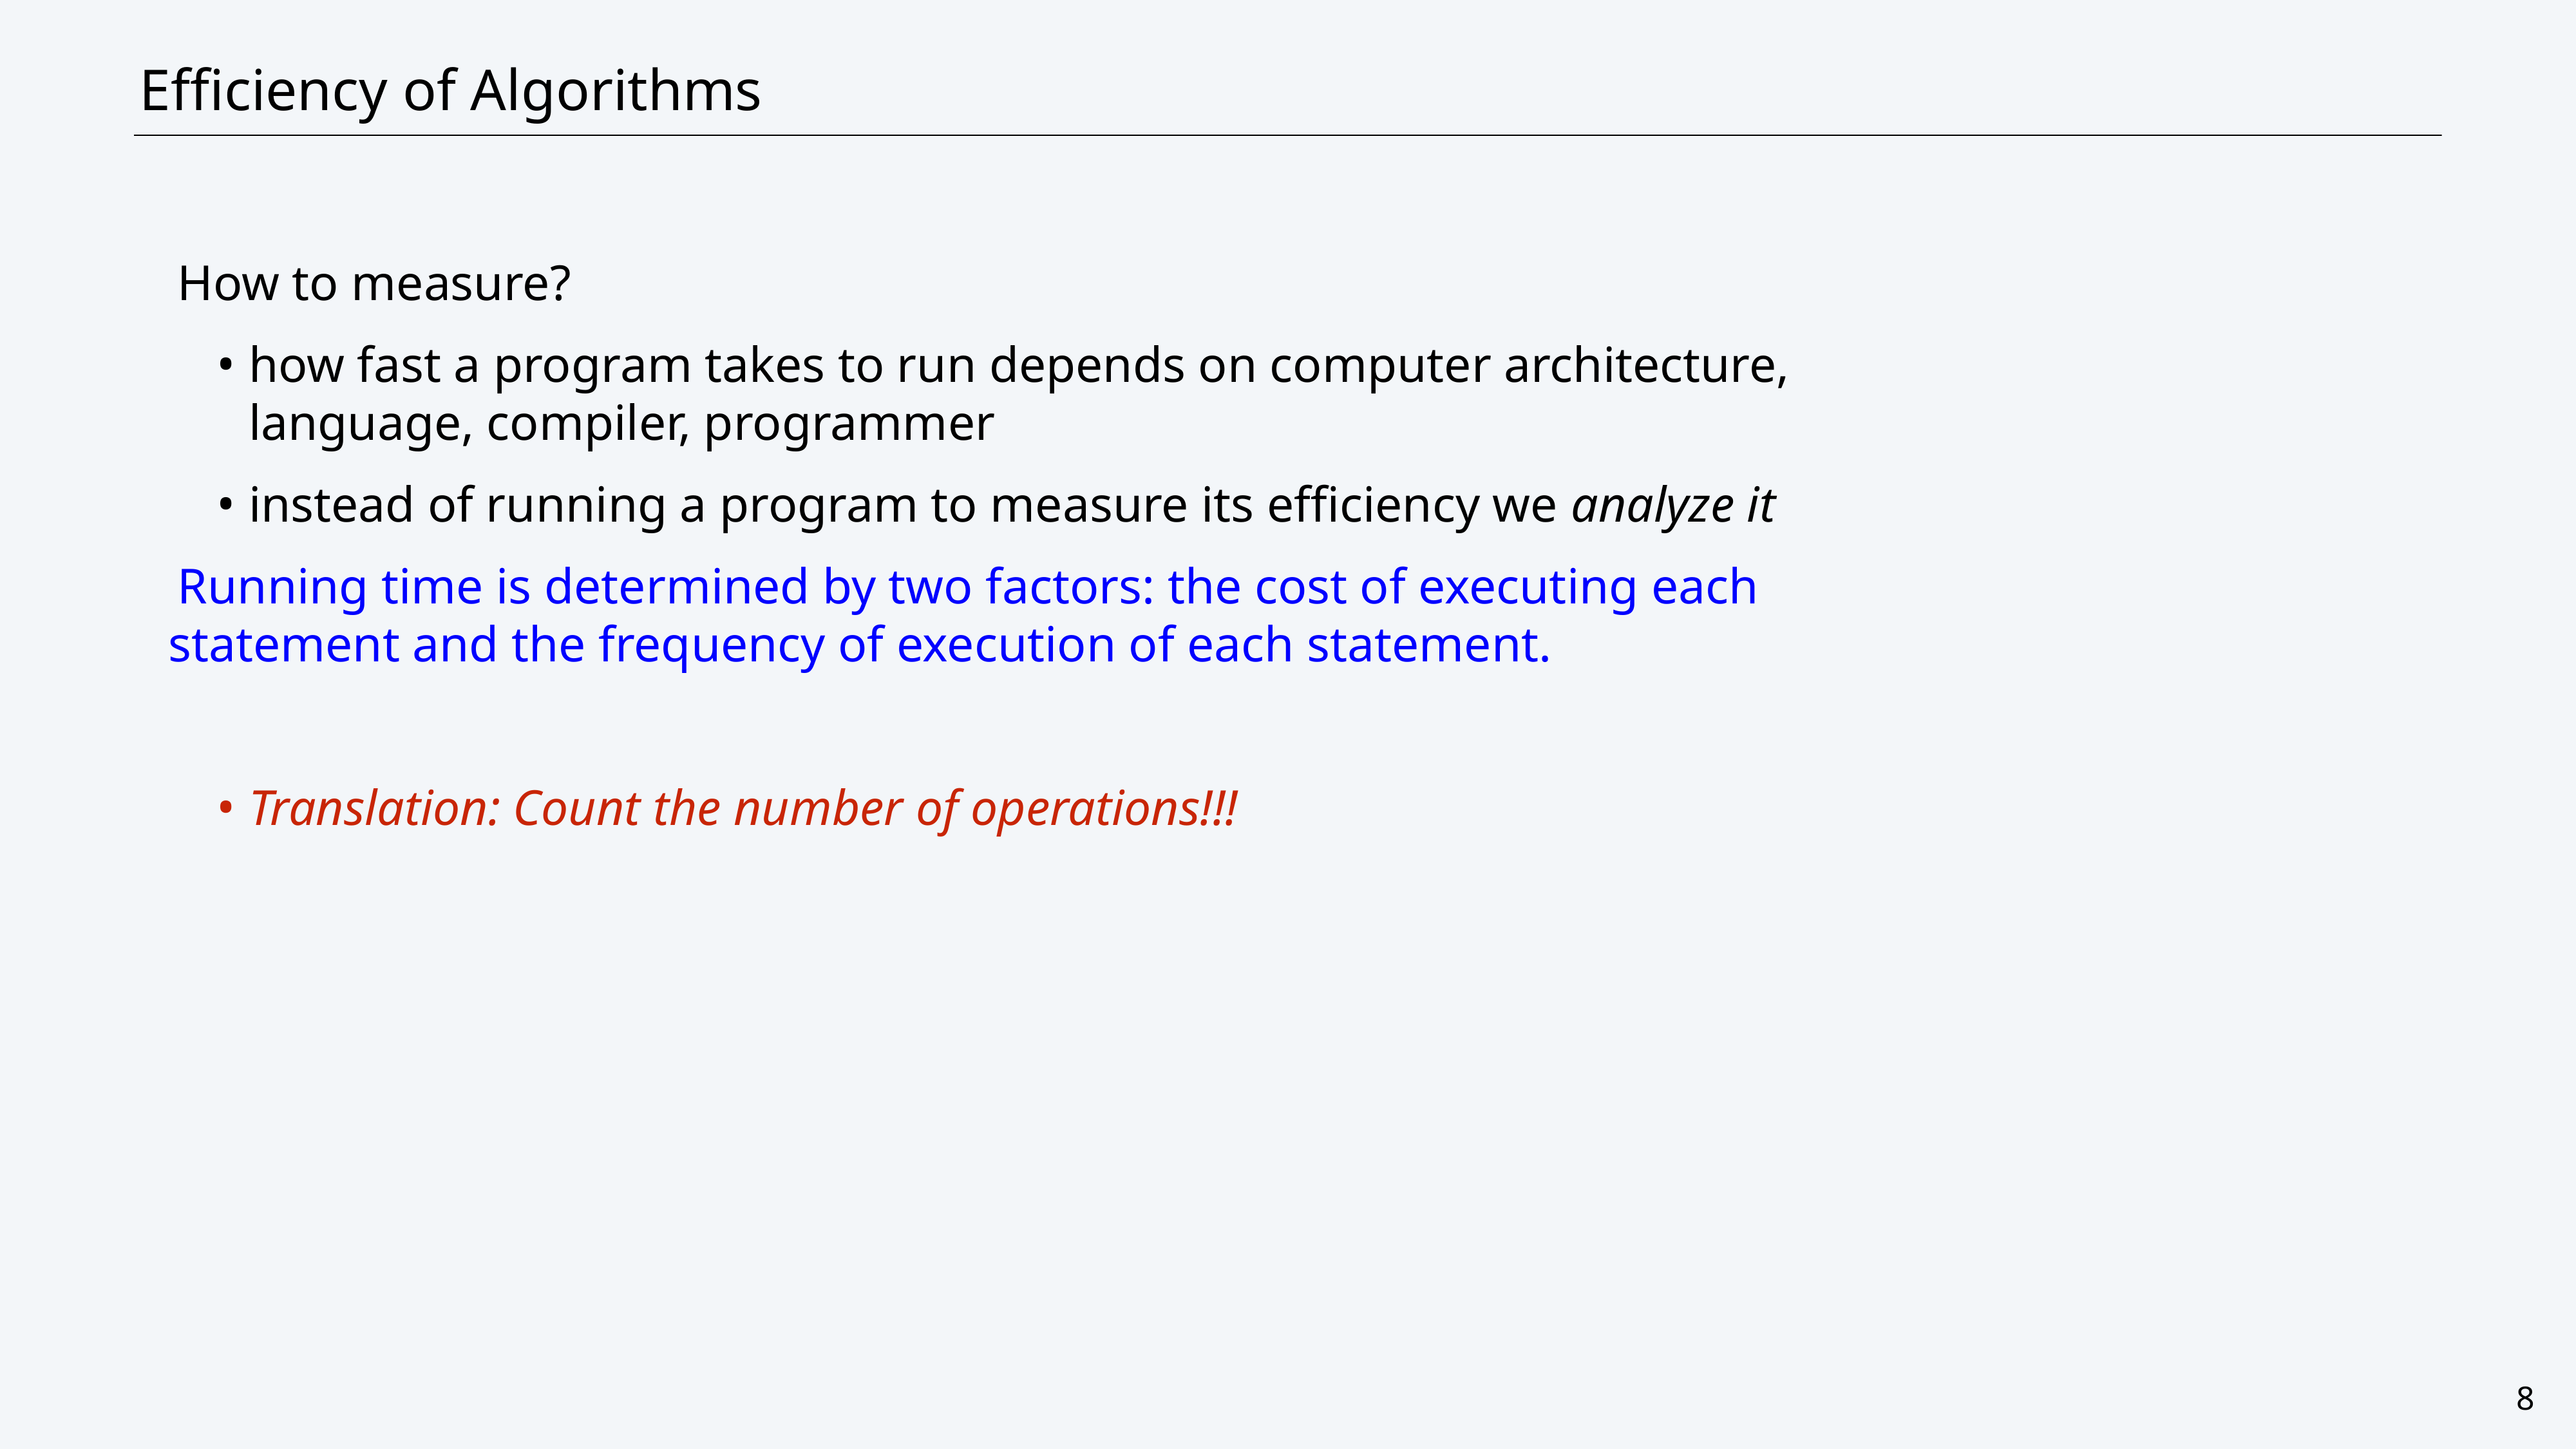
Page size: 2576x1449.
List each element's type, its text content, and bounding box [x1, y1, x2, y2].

slide_number 8 [2512, 1379, 2537, 1427]
list How to measure? how fast a program takes to run depends on computer architecture, language, compiler, programmer instead of running a program to measure its efficiency we analyze it Running time is determined by two factors: the cost of executing each statement and the frequency of execution of each statement. Translation: Count the number of operations!!! [162, 247, 1902, 1253]
title Efficiency of Algorithms [133, 39, 2320, 136]
